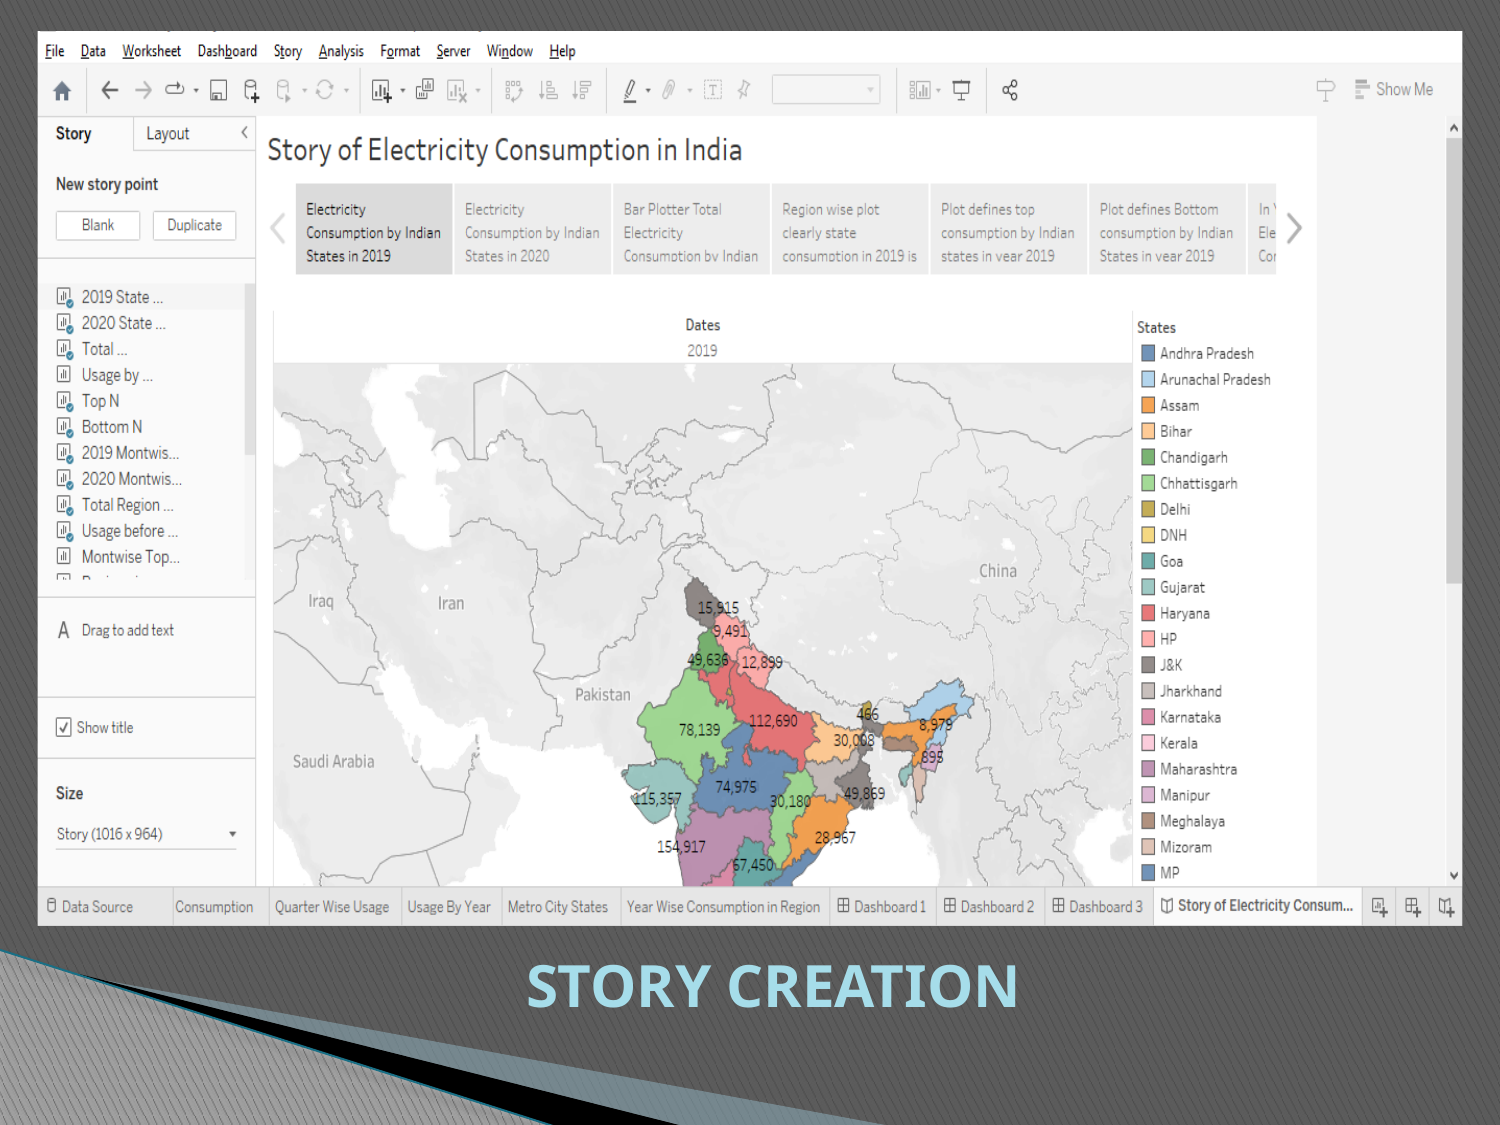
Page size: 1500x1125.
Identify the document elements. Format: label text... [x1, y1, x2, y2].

list STORY CREATION [187, 949, 1363, 1056]
picture [37, 30, 1463, 927]
